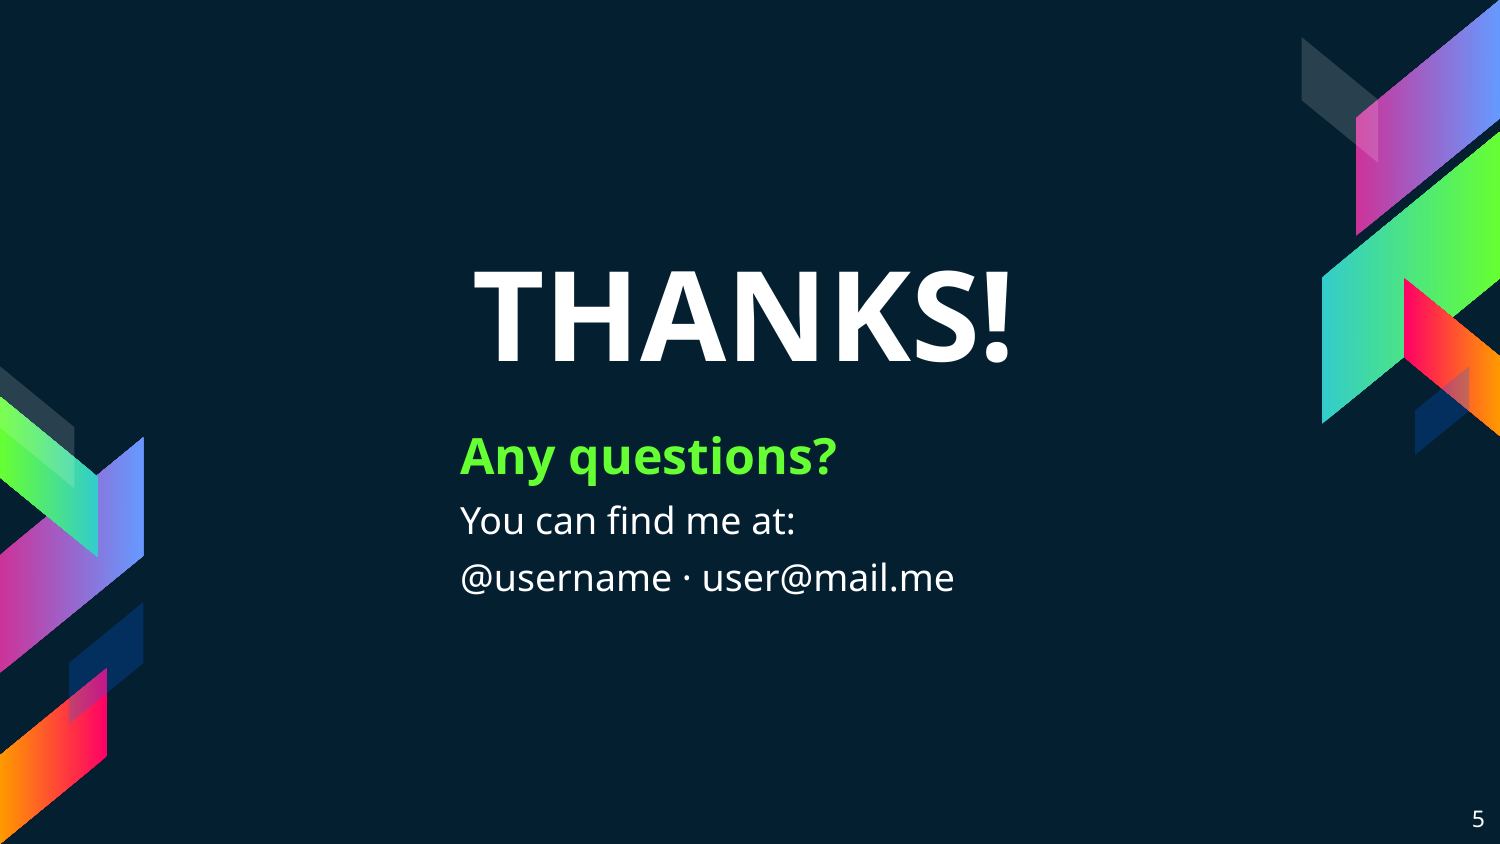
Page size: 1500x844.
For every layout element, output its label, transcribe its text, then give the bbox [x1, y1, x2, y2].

text_box <numéro> [1403, 789, 1500, 844]
text_box THANKS! [457, 211, 1146, 402]
text_box Any questions? You can find me at: @username · user@mail.me [445, 409, 1256, 648]
